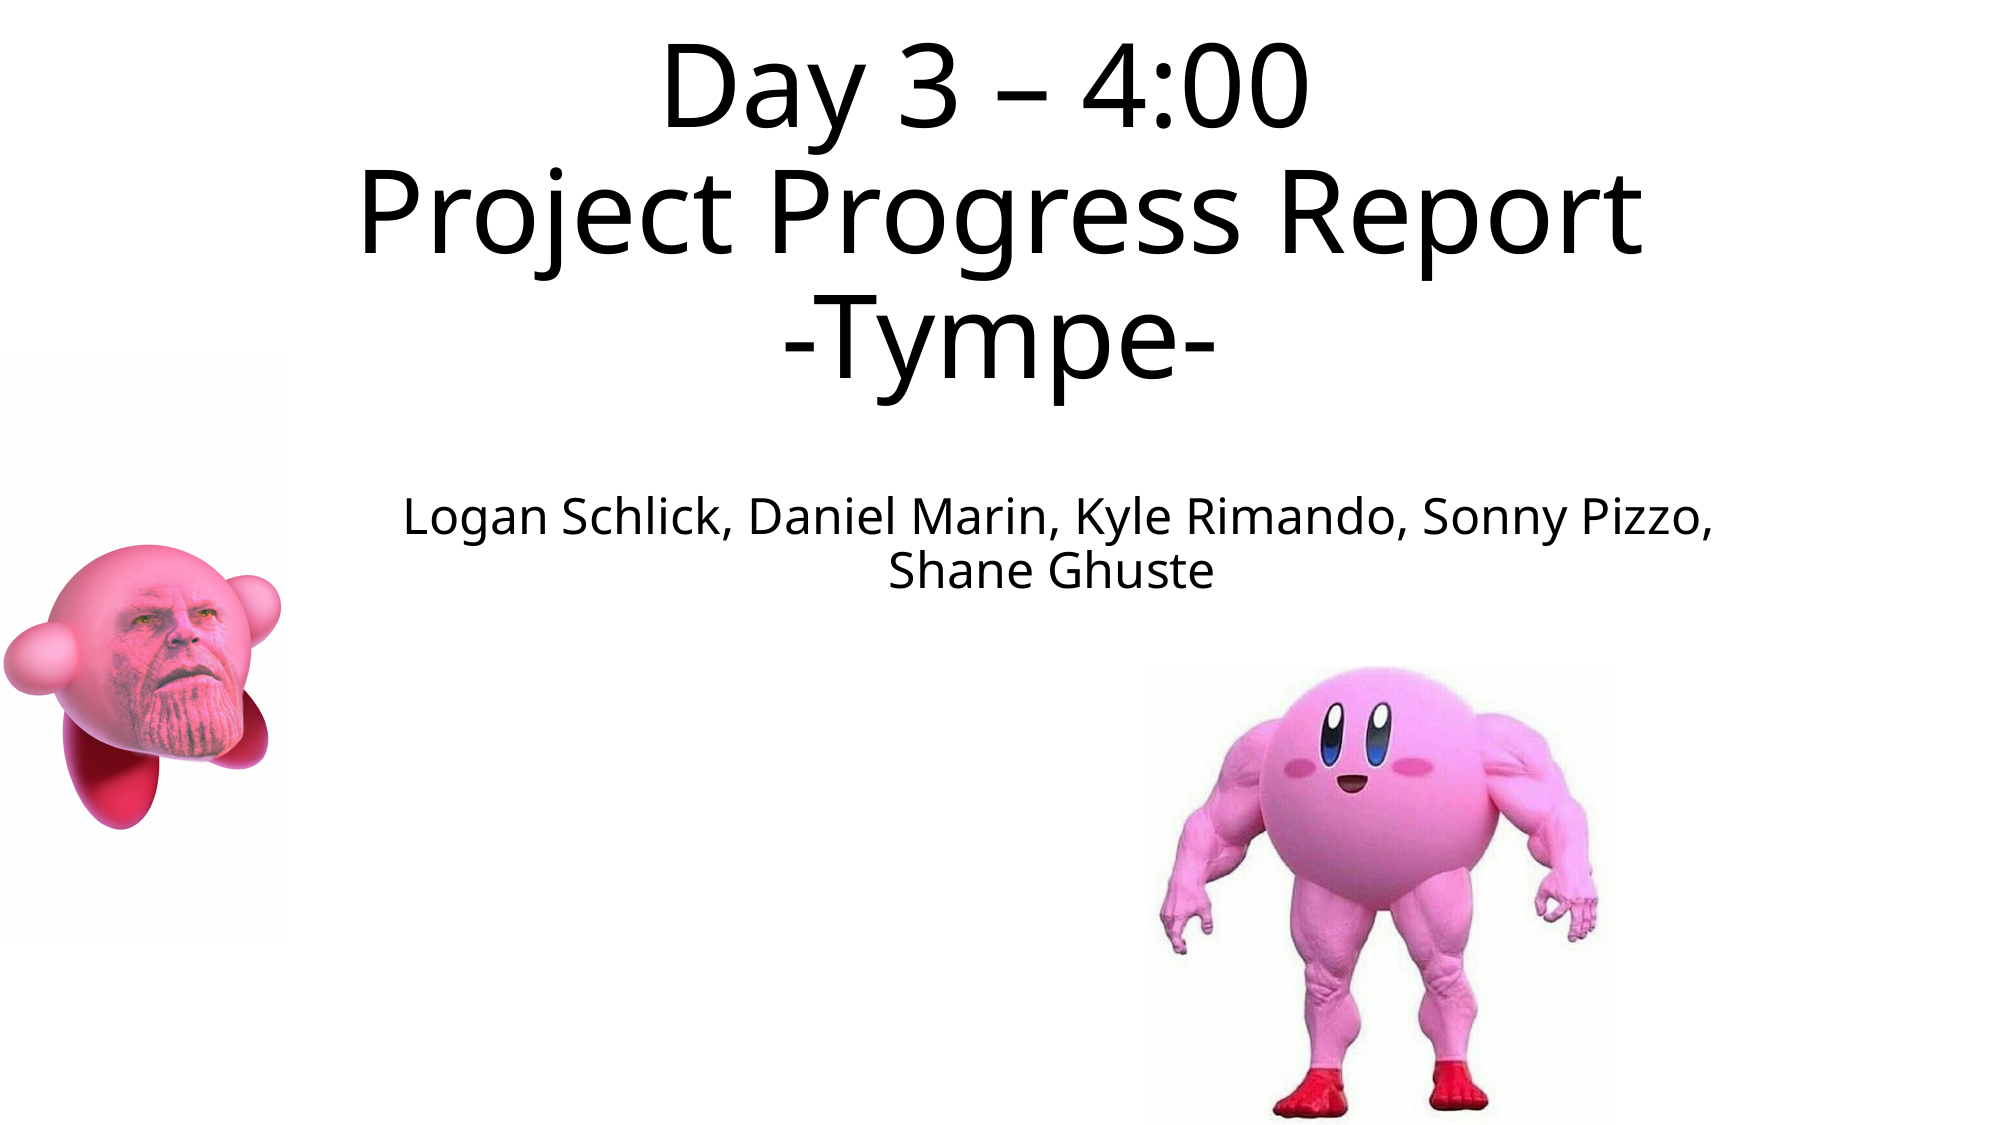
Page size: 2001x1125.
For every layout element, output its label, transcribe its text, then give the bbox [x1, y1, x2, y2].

subtitle Logan Schlick, Daniel Marin, Kyle Rimando, Sonny Pizzo, Shane Ghuste [309, 484, 1810, 756]
title Day 3 – 4:00 Project Progress Report -Tympe- [249, 19, 1750, 412]
picture [1147, 666, 1616, 1125]
picture [0, 357, 285, 943]
